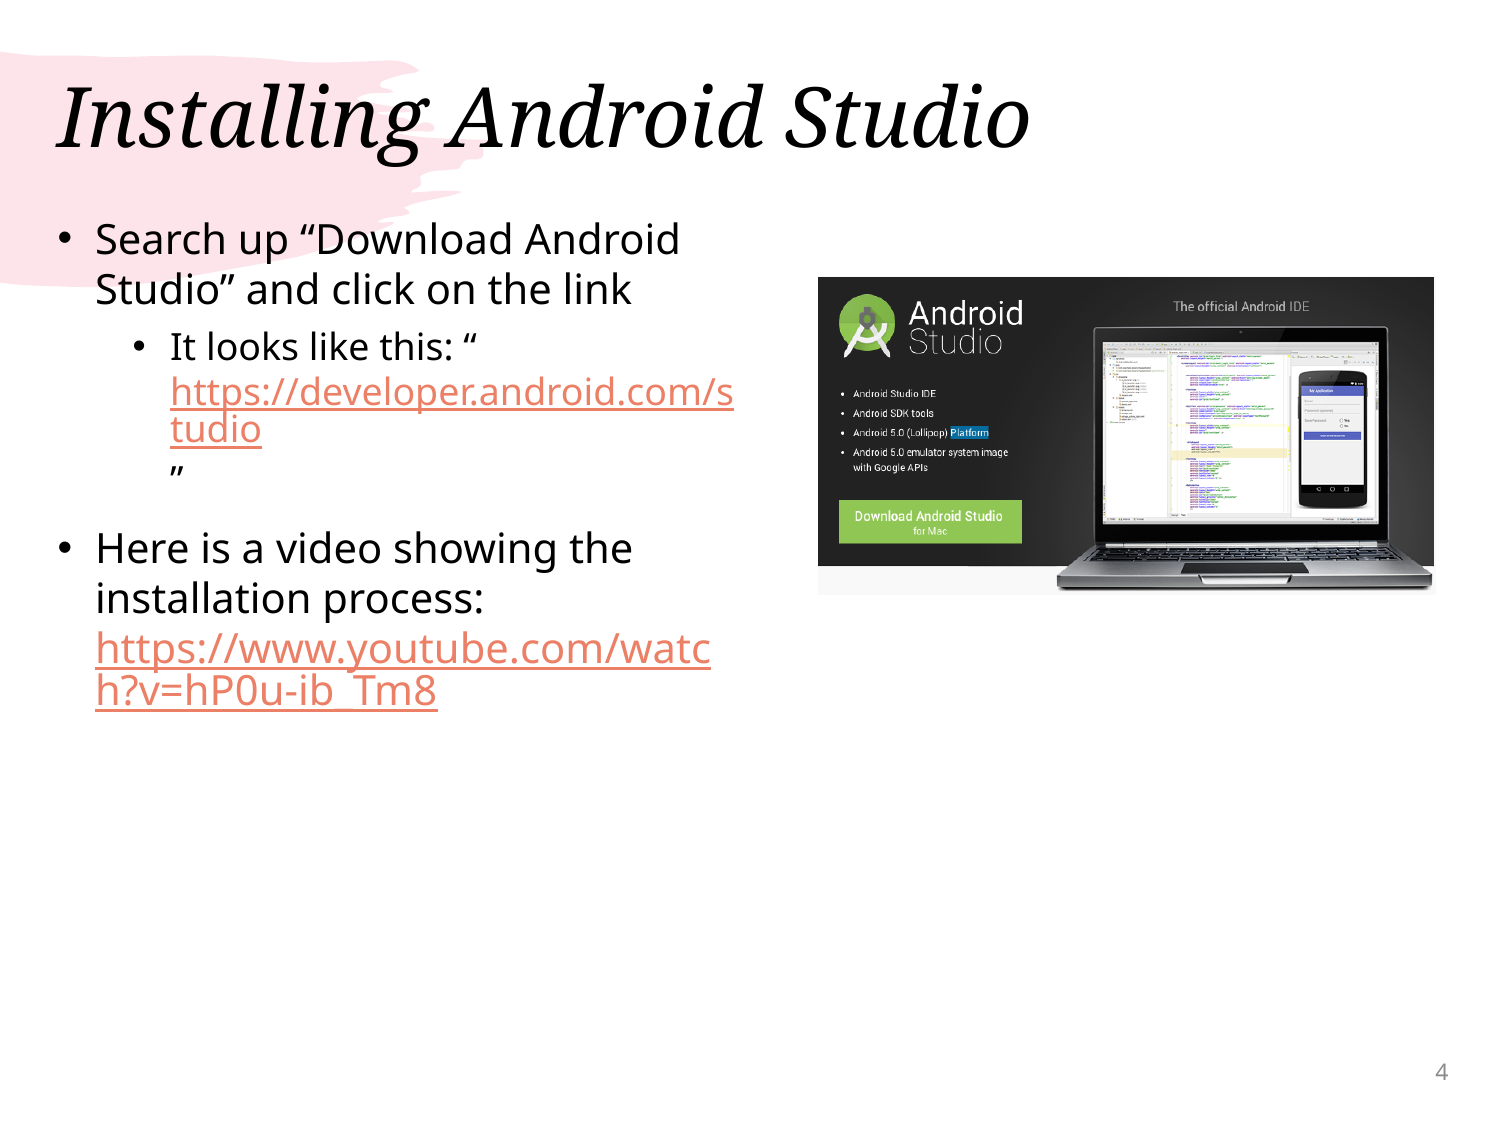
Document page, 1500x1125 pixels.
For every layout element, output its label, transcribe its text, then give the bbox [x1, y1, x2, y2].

picture [818, 276, 1436, 595]
list Search up “Download Android Studio” and click on the link It looks like this: “https://developer.android.com/studio” Here is a video showing the installation process: https://www.youtube.com/watch?v=hP0u-ib_Tm8 [42, 204, 750, 1030]
slide_number 4 [1378, 1042, 1464, 1103]
title Installing Android Studio [42, 59, 1464, 182]
